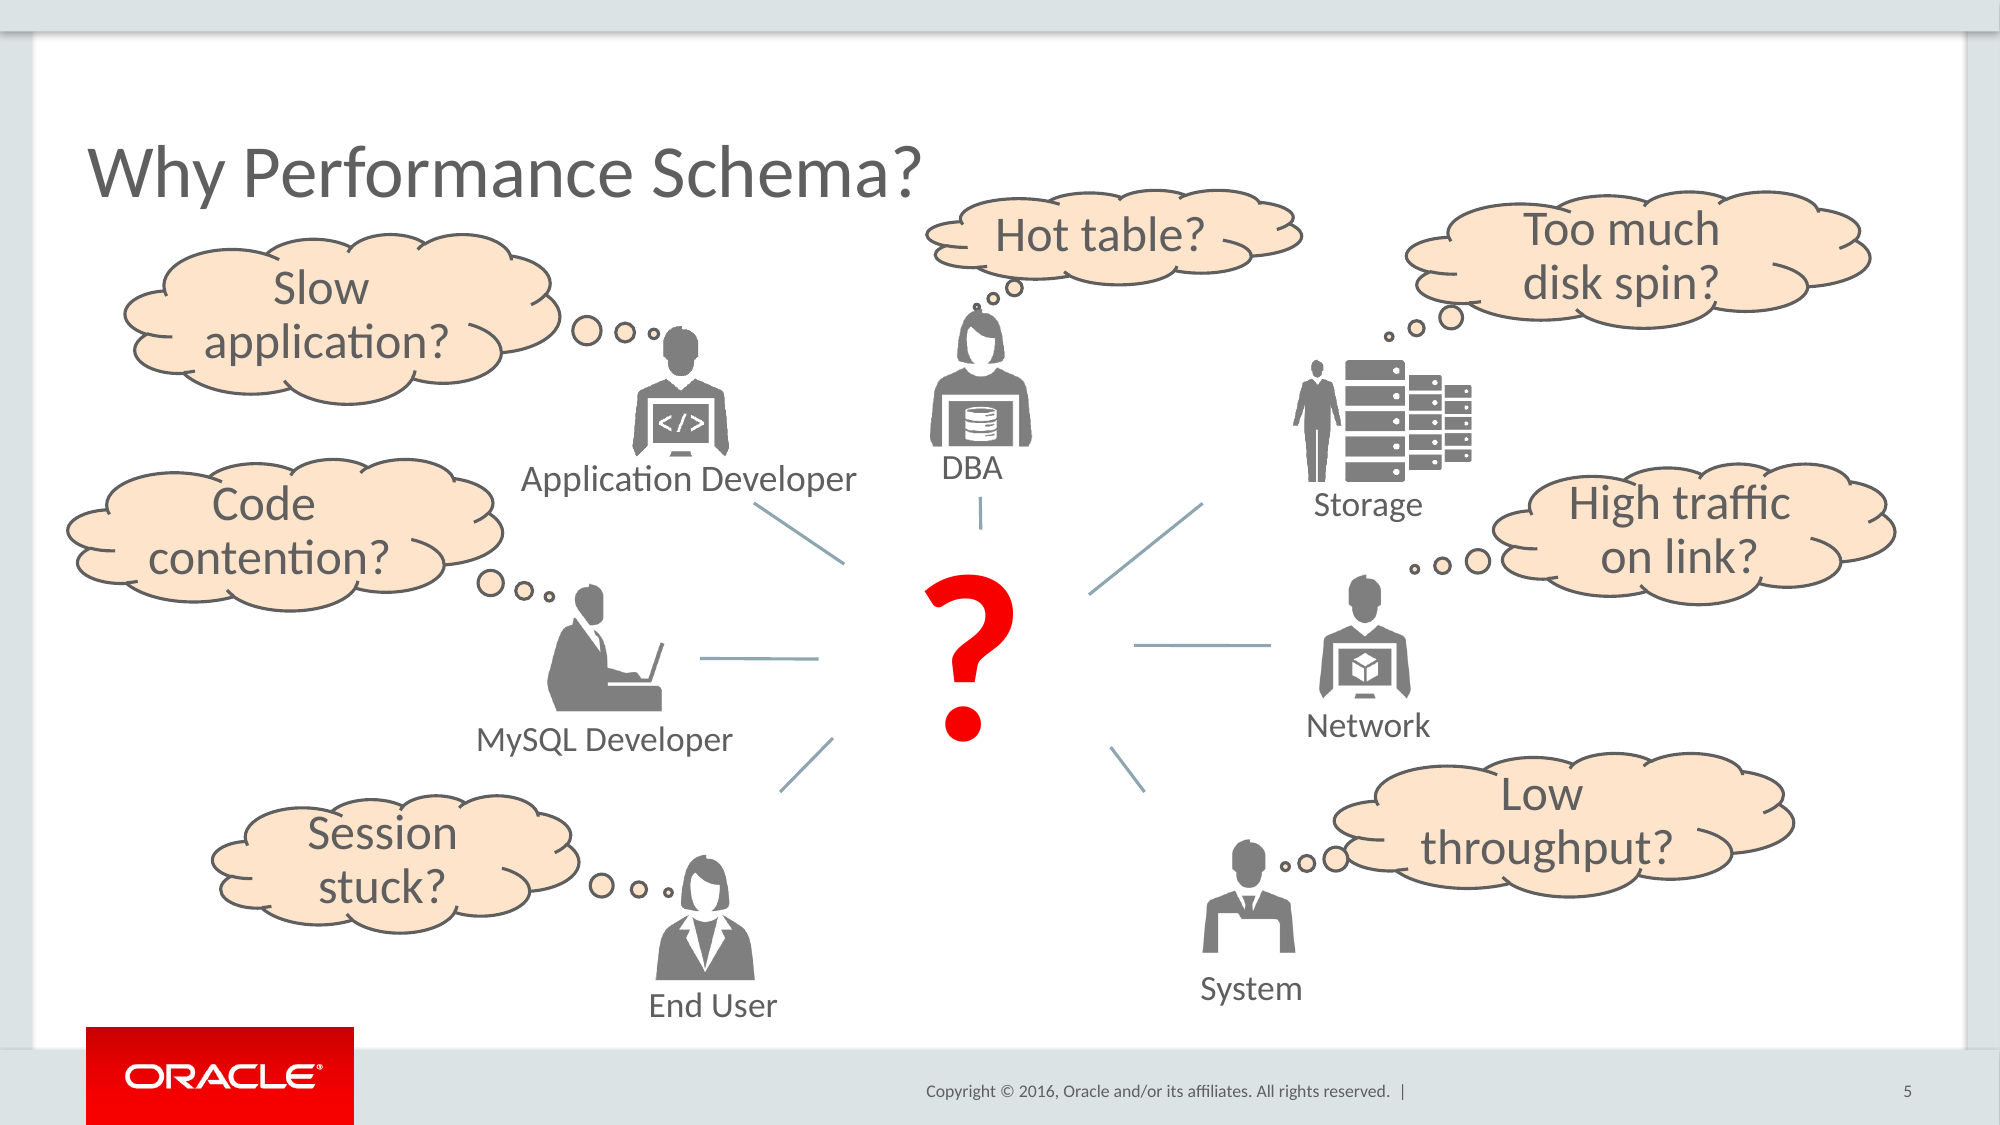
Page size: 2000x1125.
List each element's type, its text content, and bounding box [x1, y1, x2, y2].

picture [610, 822, 800, 1012]
title Why Performance Schema? [87, 66, 1913, 213]
picture [582, 293, 778, 489]
text_box ? [838, 526, 1101, 800]
picture [509, 552, 701, 743]
text_box Session stuck? [210, 793, 582, 936]
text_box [1088, 503, 1203, 595]
picture [875, 274, 1083, 482]
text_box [753, 502, 845, 565]
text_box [779, 737, 834, 793]
picture [1248, 290, 1517, 730]
text_box Low throughput? [1341, 751, 1796, 900]
picture [1158, 803, 1338, 983]
text_box Network [1279, 736, 1458, 740]
text_box Slow application? [122, 232, 563, 407]
text_box High traffic on link? [1503, 461, 1898, 607]
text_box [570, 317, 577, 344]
text_box MySQL Developer [450, 724, 760, 755]
text_box Application Developer [500, 461, 878, 498]
text_box Too much disk spin? [1404, 189, 1873, 331]
slide_number 5 [1849, 1075, 1913, 1106]
picture [86, 1027, 354, 1125]
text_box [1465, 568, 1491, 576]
text_box Hot table? [924, 188, 1304, 287]
text_box End User [626, 1018, 801, 1024]
text_box Code contention? [65, 457, 505, 614]
text_box Session stuck? [588, 872, 605, 900]
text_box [1110, 746, 1145, 793]
text_box System [1177, 990, 1326, 1003]
